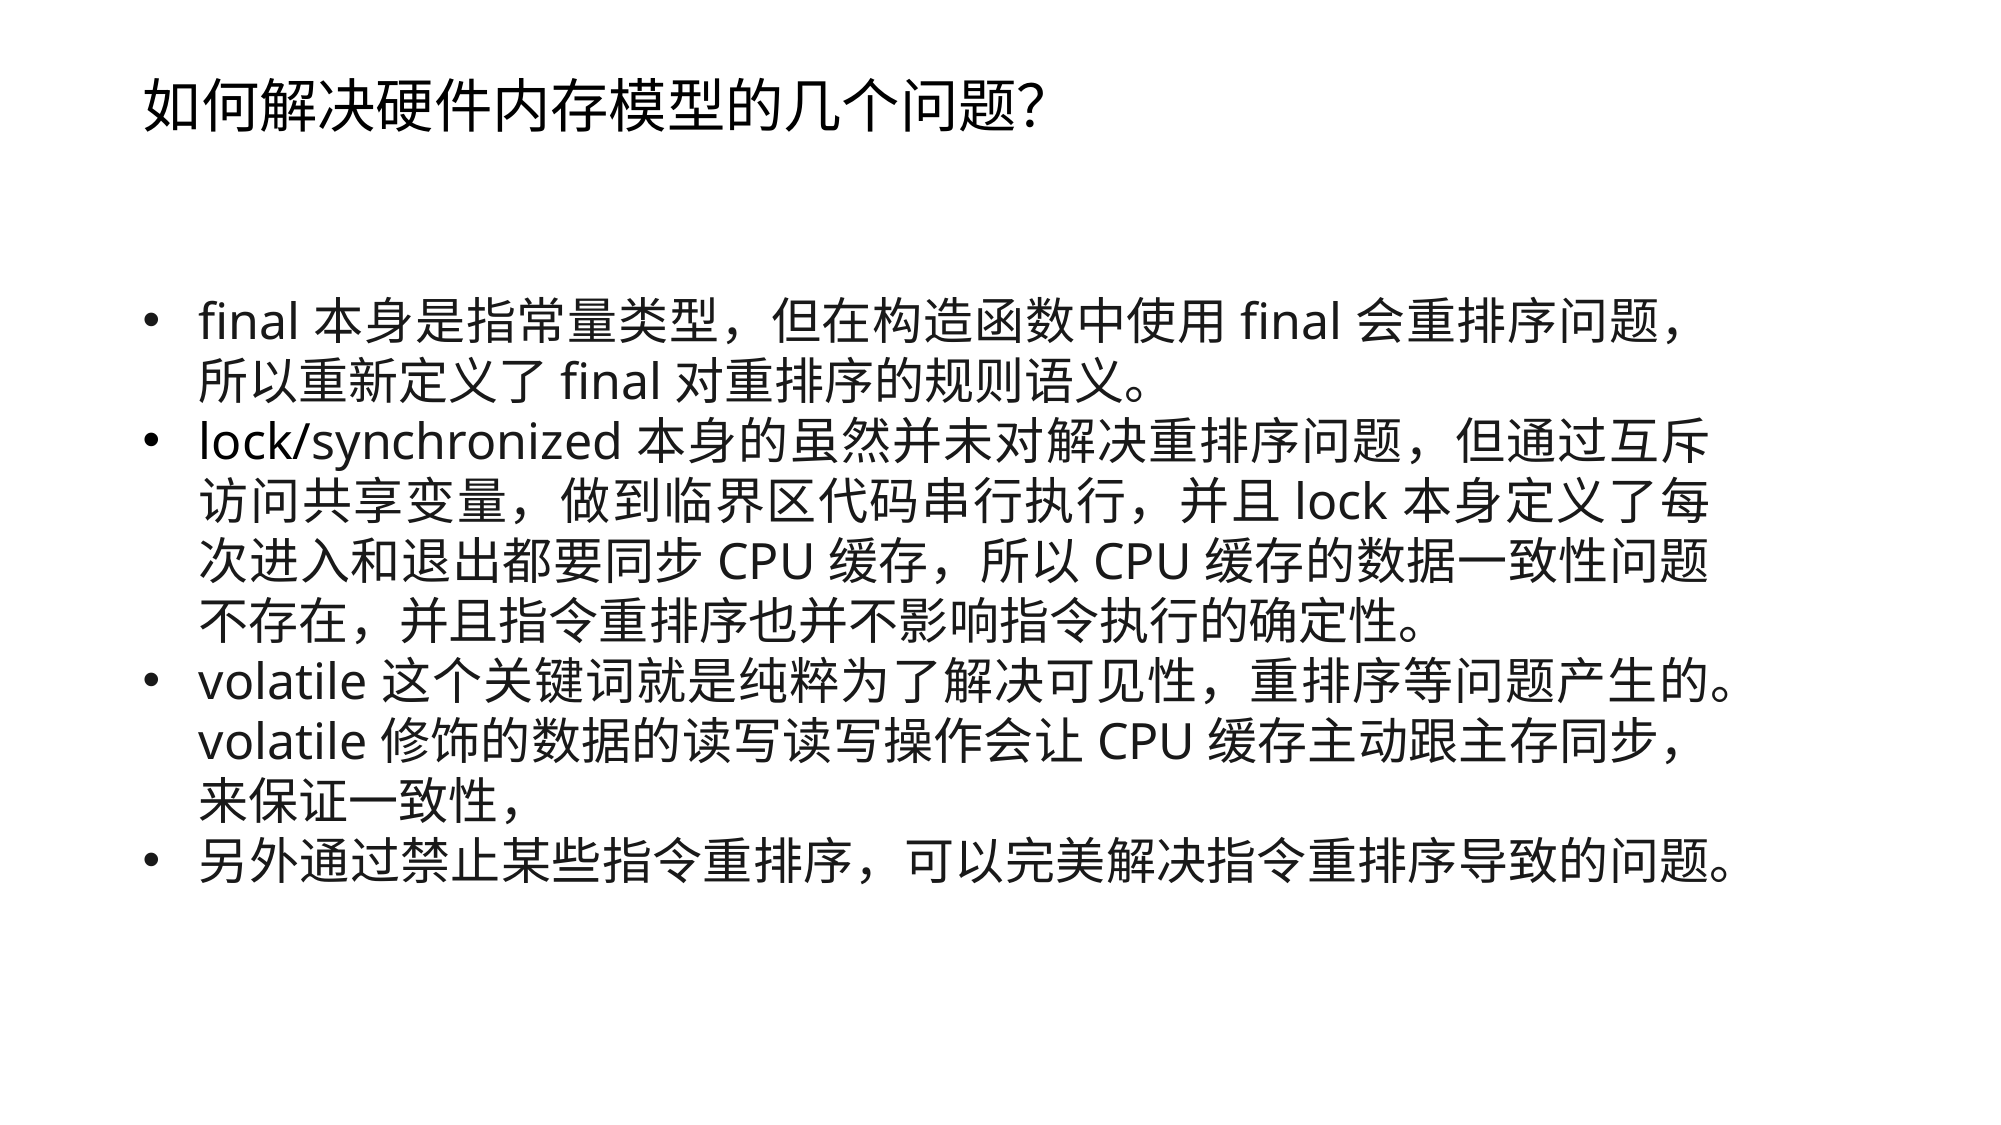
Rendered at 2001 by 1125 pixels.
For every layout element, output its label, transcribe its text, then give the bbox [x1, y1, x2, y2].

text_box final本身是指常量类型，但在构造函数中使用final会重排序问题，所以重新定义了final对重排序的规则语义。 lock/synchronized本身的虽然并未对解决重排序问题，但通过互斥访问共享变量，做到临界区代码串行执行，并且lock本身定义了每次进入和退出都要同步CPU缓存，所以CPU缓存的数据一致性问题不存在，并且指令重排序也并不影响指令执行的确定性。 volatile这个关键词就是纯粹为了解决可见性，重排序等问题产生的。volatile修饰的数据的读写读写操作会让CPU缓存主动跟主存同步，来保证一致性， 另外通过禁止某些指令重排序，可以完美解决指令重排序导致的问题。 [127, 281, 1725, 897]
title 如何解决硬件内存模型的几个问题？ [127, 0, 1853, 218]
